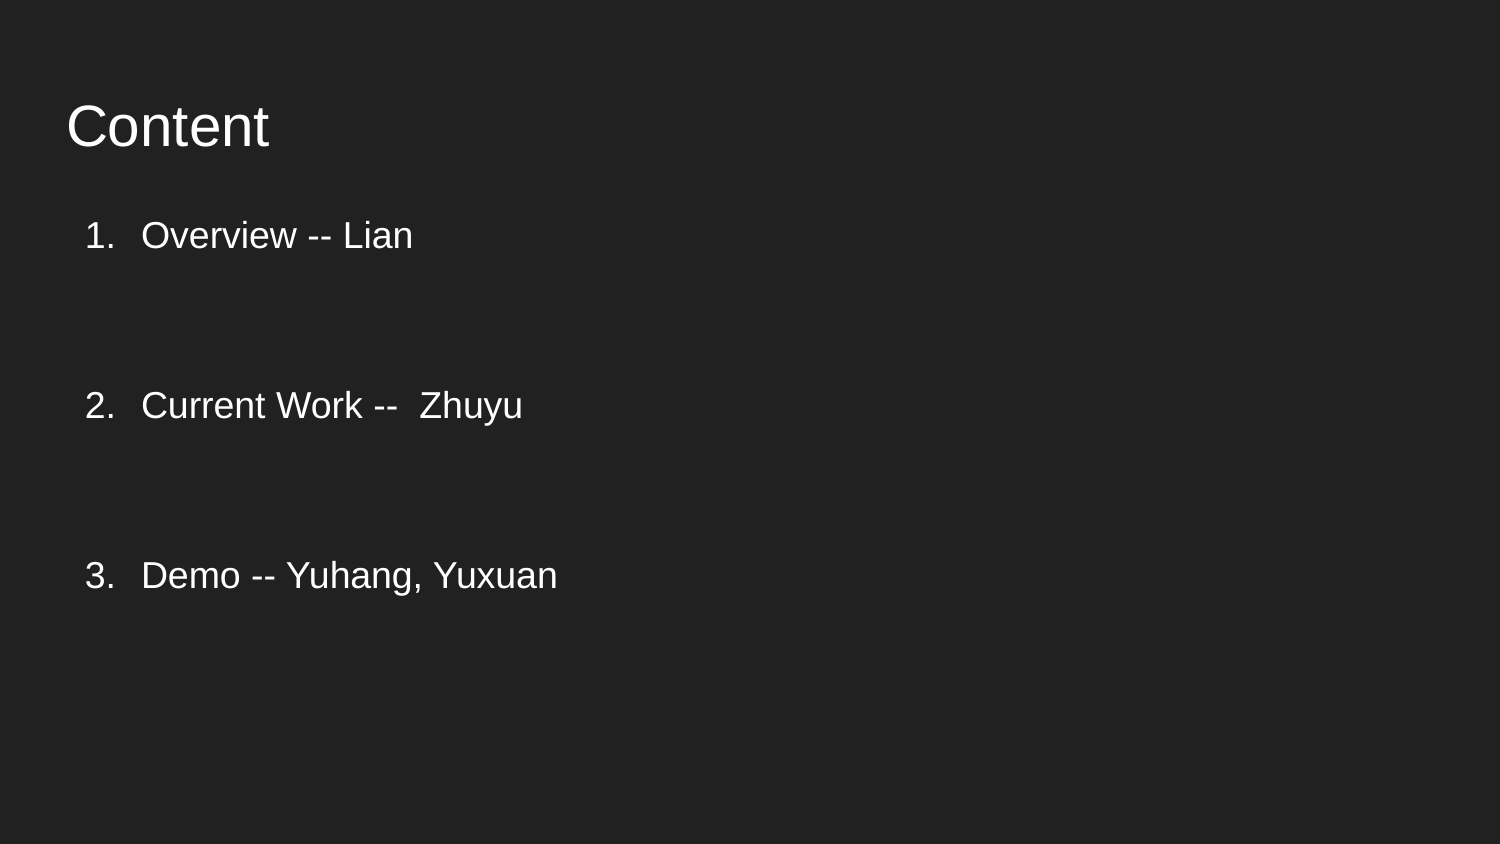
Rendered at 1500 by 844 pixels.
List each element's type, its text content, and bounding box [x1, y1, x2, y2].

list Overview -- Lian Current Work -- Zhuyu Demo -- Yuhang, Yuxuan [51, 189, 1449, 750]
title Content [51, 72, 1449, 167]
